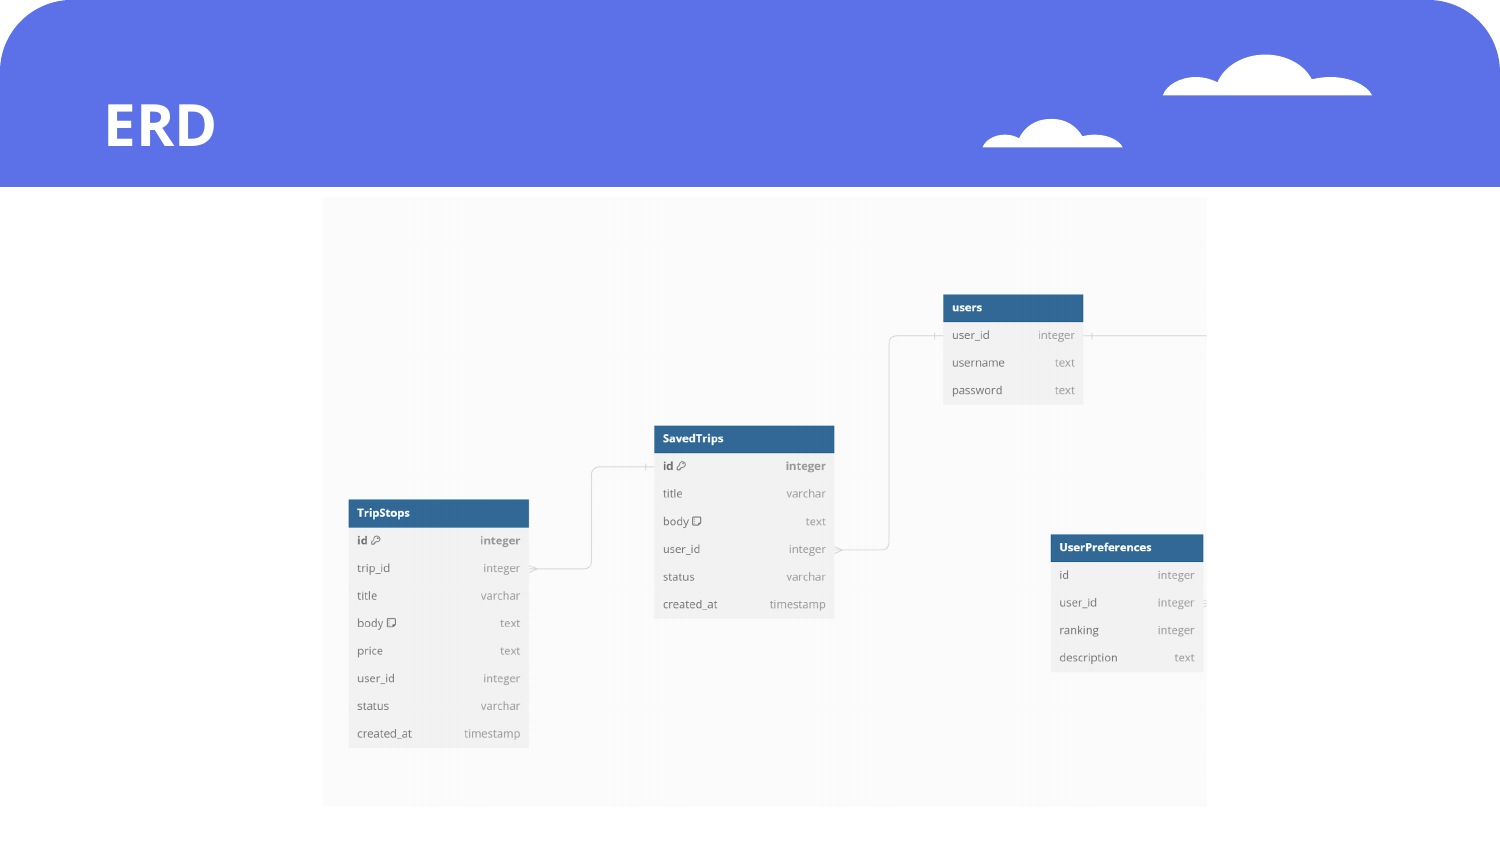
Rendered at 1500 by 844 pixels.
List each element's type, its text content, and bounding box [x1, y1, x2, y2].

picture [323, 197, 1207, 807]
title ERD [88, 72, 1412, 167]
